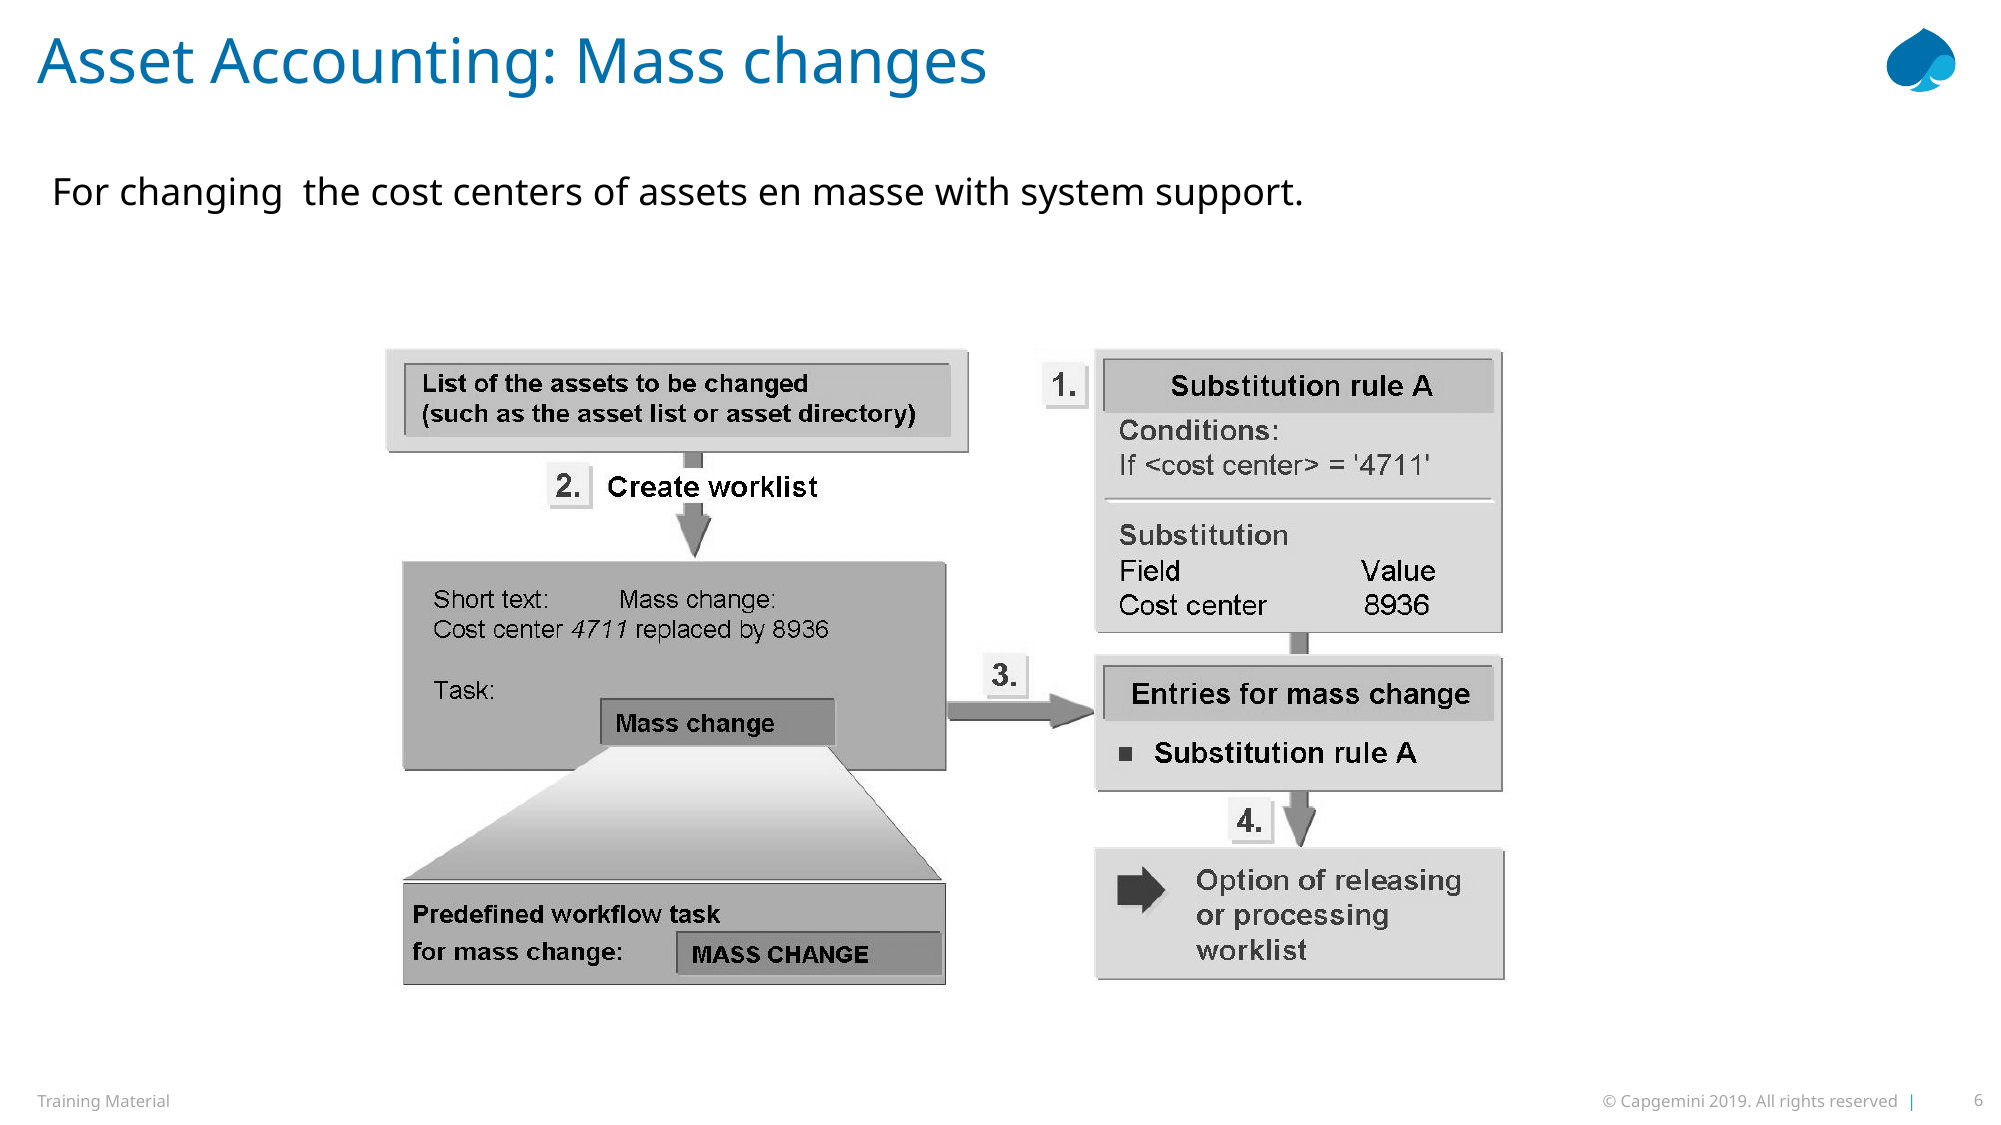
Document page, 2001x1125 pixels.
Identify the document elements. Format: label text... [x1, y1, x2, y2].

text_box For changing the cost centers of assets en masse with system support. [37, 160, 1613, 221]
title Asset Accounting: Mass changes [37, 0, 1863, 119]
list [291, 337, 1603, 999]
